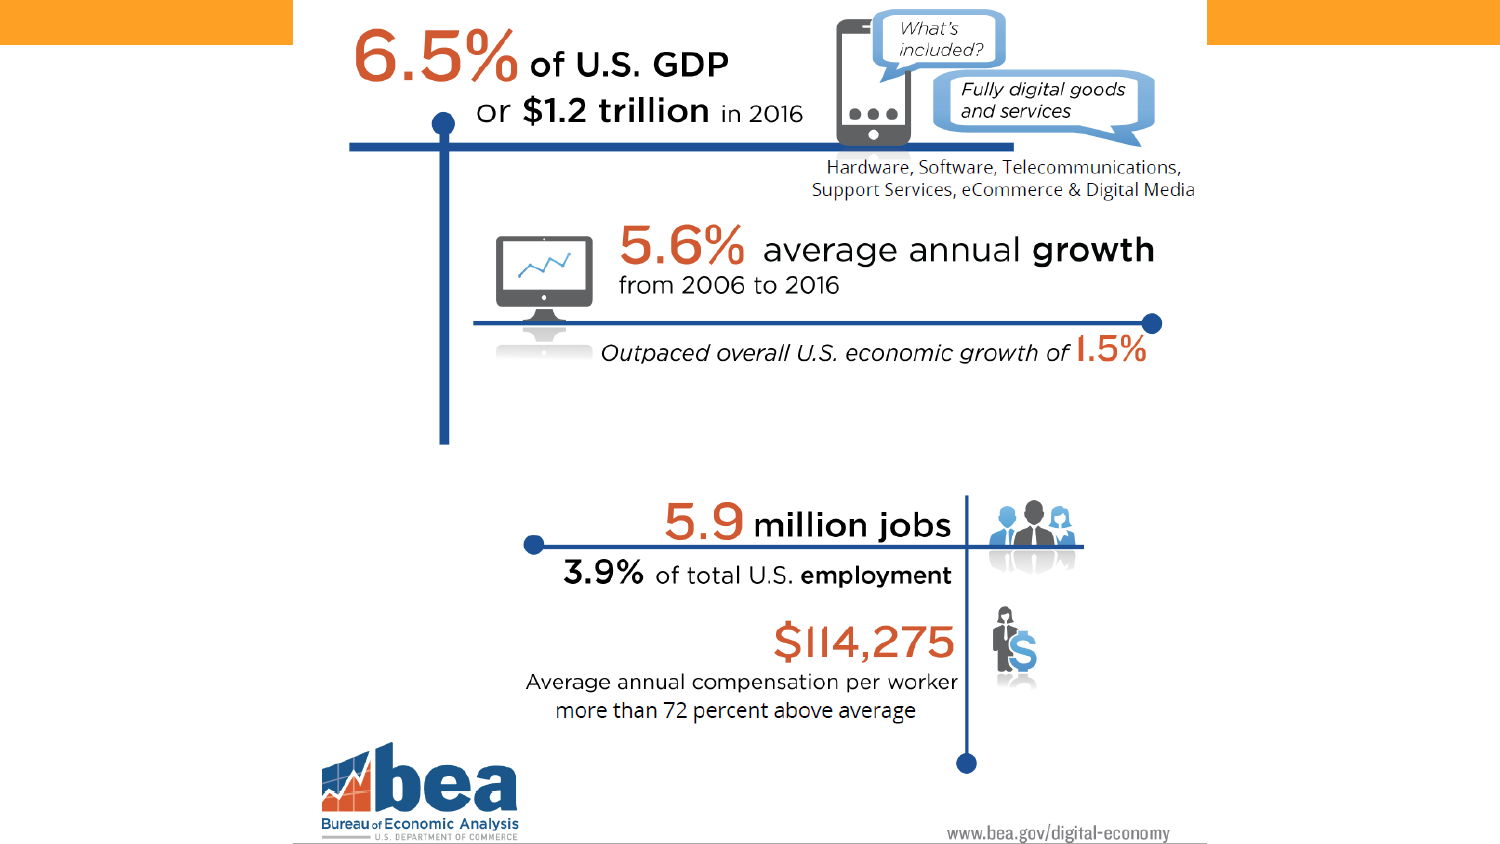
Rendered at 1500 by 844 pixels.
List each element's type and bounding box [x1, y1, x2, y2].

picture [292, 0, 1207, 844]
